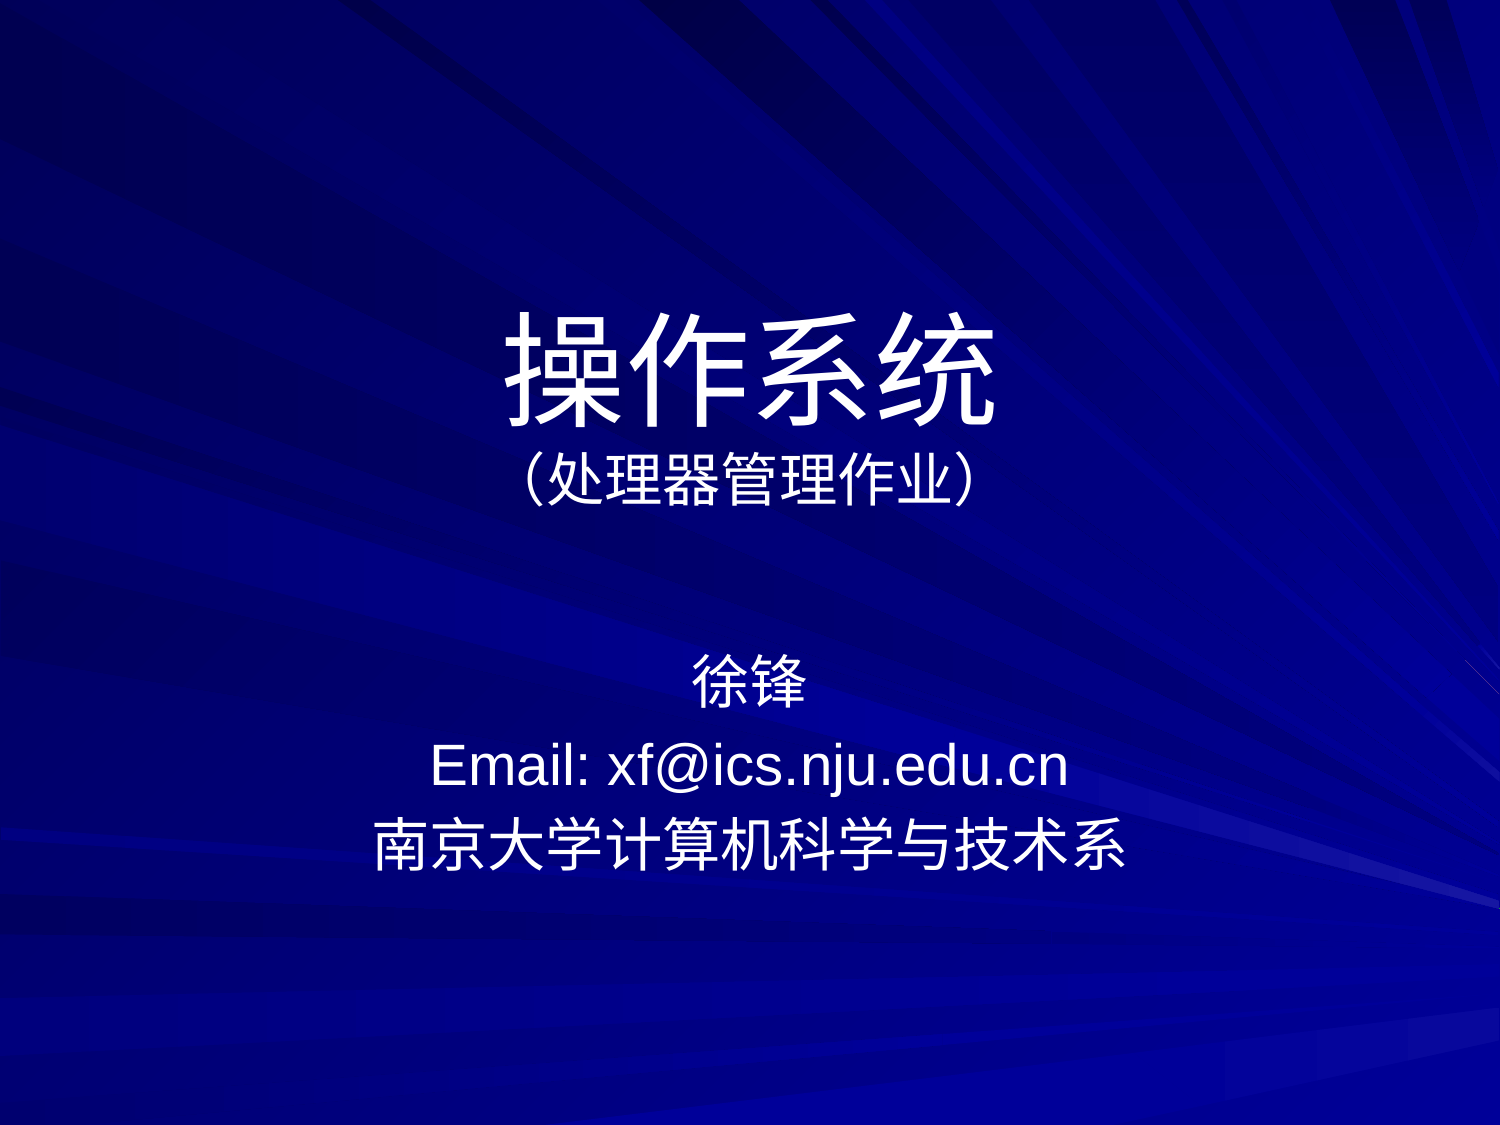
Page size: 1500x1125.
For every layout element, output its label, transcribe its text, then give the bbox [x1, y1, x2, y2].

subtitle 徐锋 Email: xf@ics.nju.edu.cn 南京大学计算机科学与技术系 [225, 637, 1275, 925]
title 操作系统 （处理器管理作业） [75, 243, 1425, 563]
